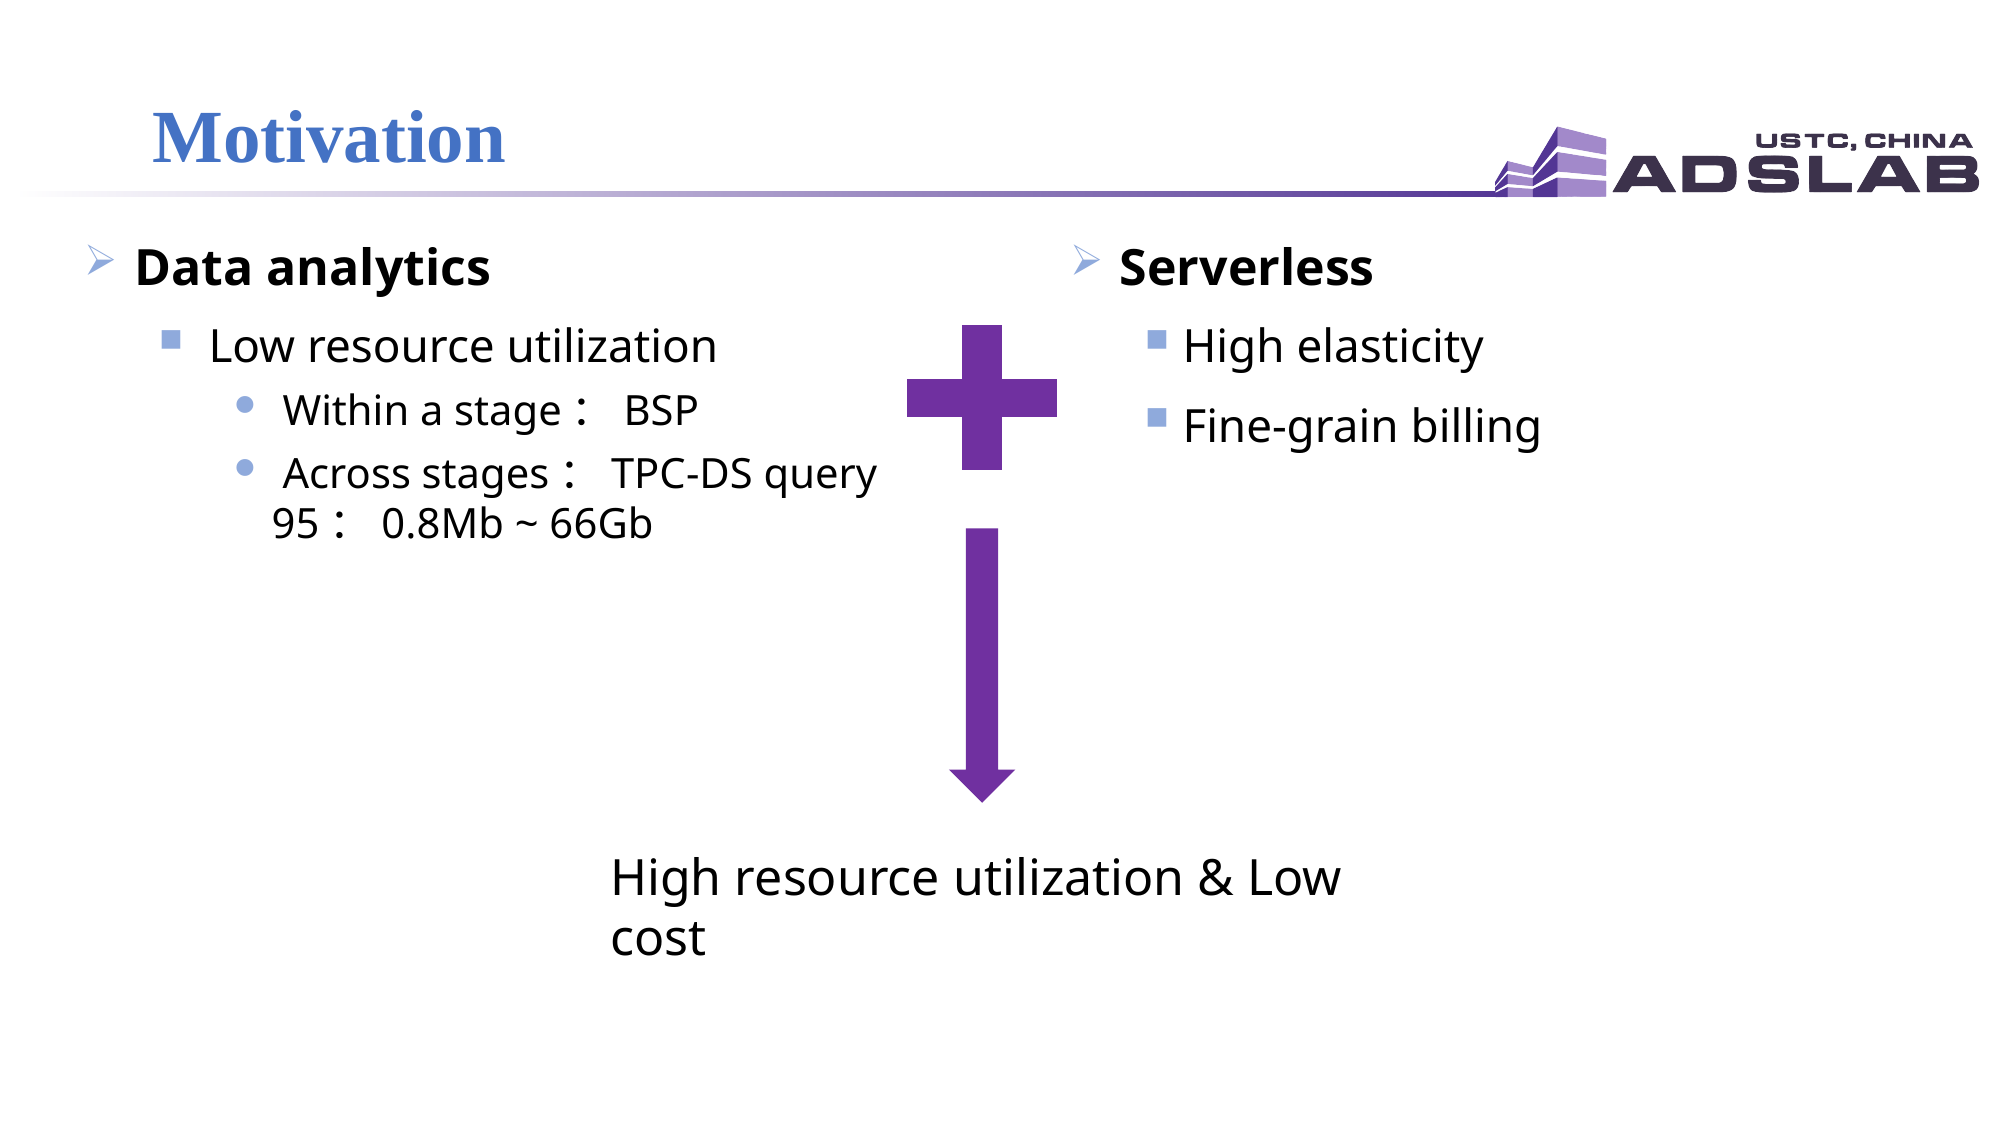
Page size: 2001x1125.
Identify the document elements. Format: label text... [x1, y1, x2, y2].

title Motivation [137, 59, 1863, 187]
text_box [909, 327, 1055, 469]
picture [1488, 124, 1985, 198]
list Serverless High elasticity Fine-grain billing [1054, 216, 1905, 838]
list Data analytics Low resource utilization Within a stage：BSP Across stages：TPC-DS query 95：0.8Mb ~ 66Gb [69, 216, 920, 838]
text_box High resource utilization & Low cost [595, 837, 1405, 973]
text_box [952, 529, 1013, 801]
